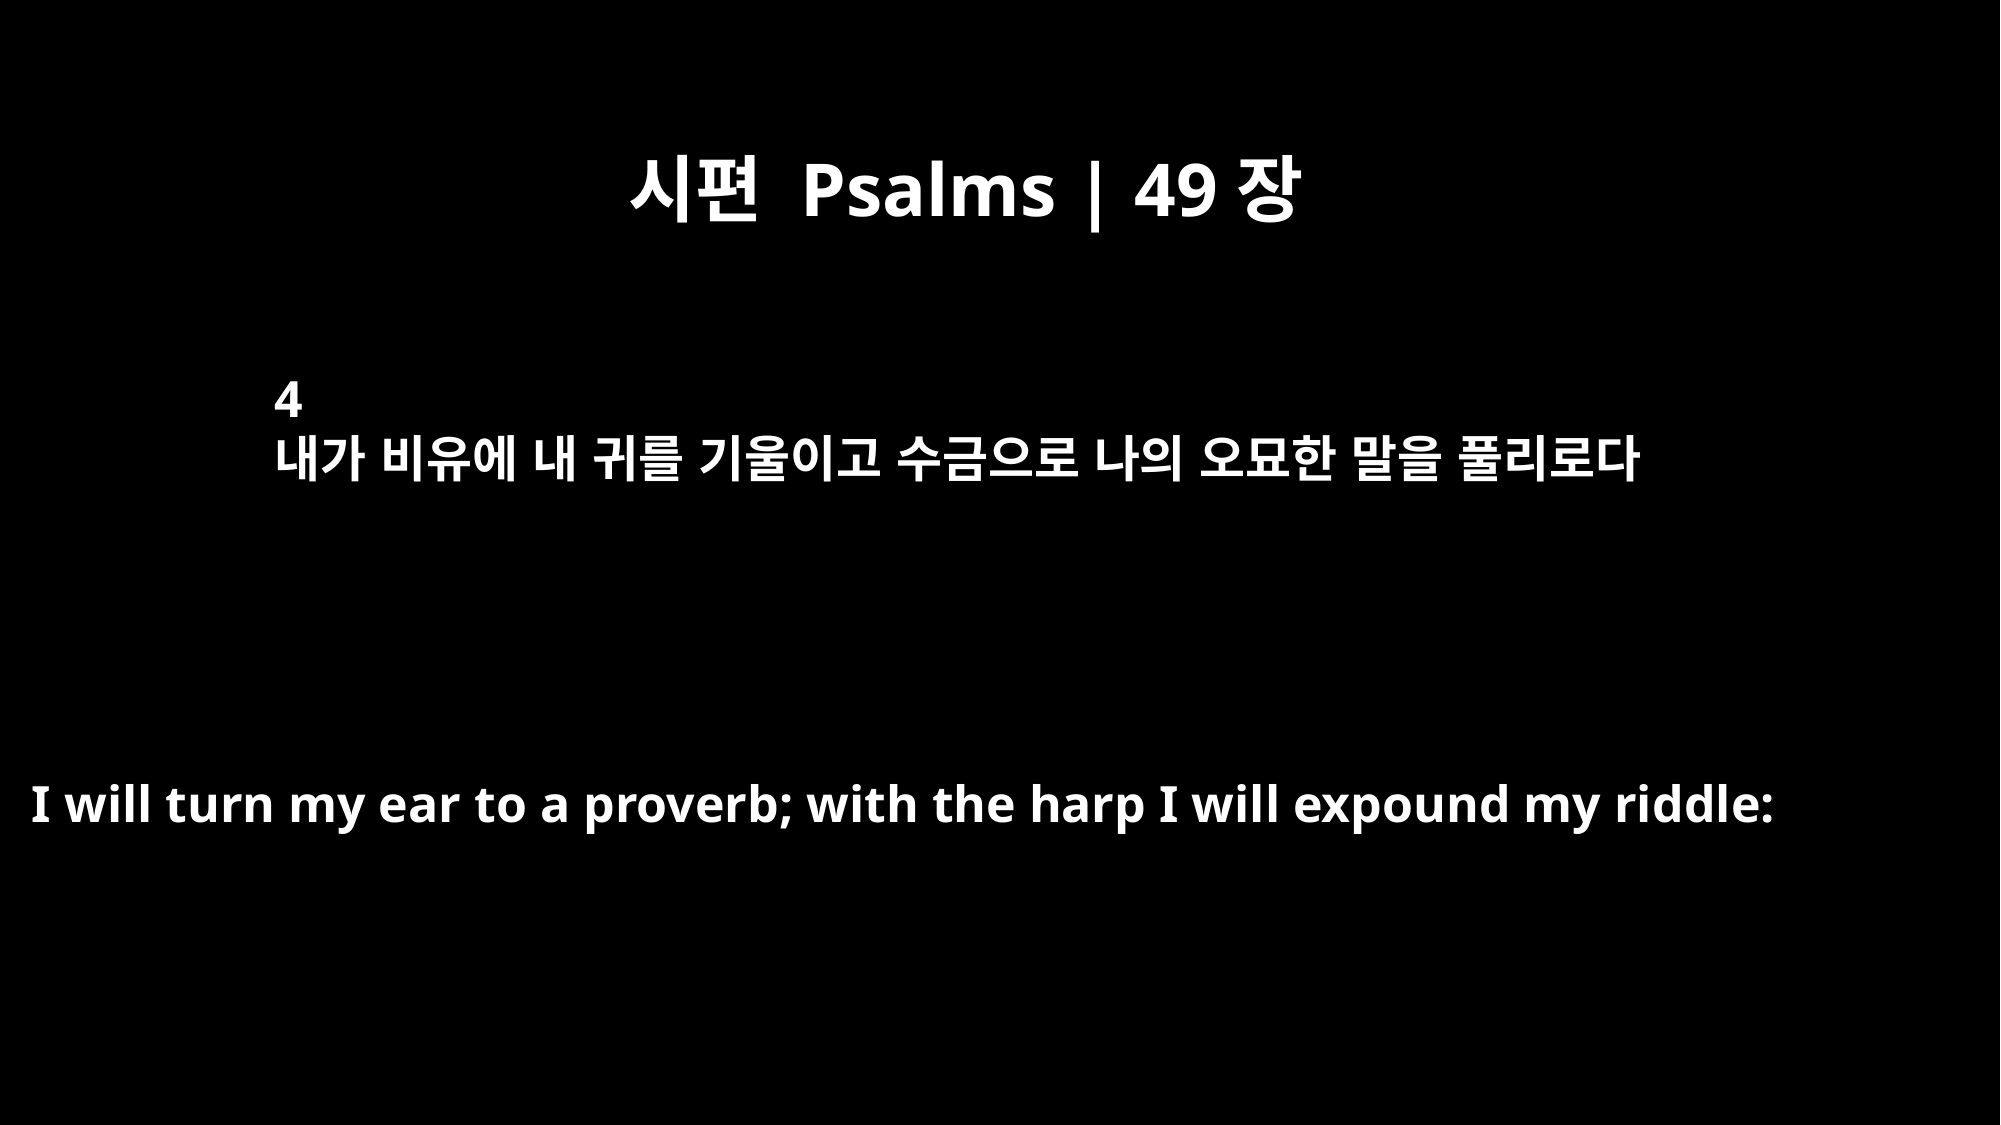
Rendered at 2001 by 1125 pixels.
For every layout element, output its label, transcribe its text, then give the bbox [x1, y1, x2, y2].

text_box I will turn my ear to a proverb; with the harp I will expound my riddle: [17, 764, 1791, 840]
text_box 시편 Psalms | 49장 [613, 136, 1319, 239]
text_box 4 내가 비유에 내 귀를 기울이고 수금으로 나의 오묘한 말을 풀리로다 [259, 359, 1658, 495]
